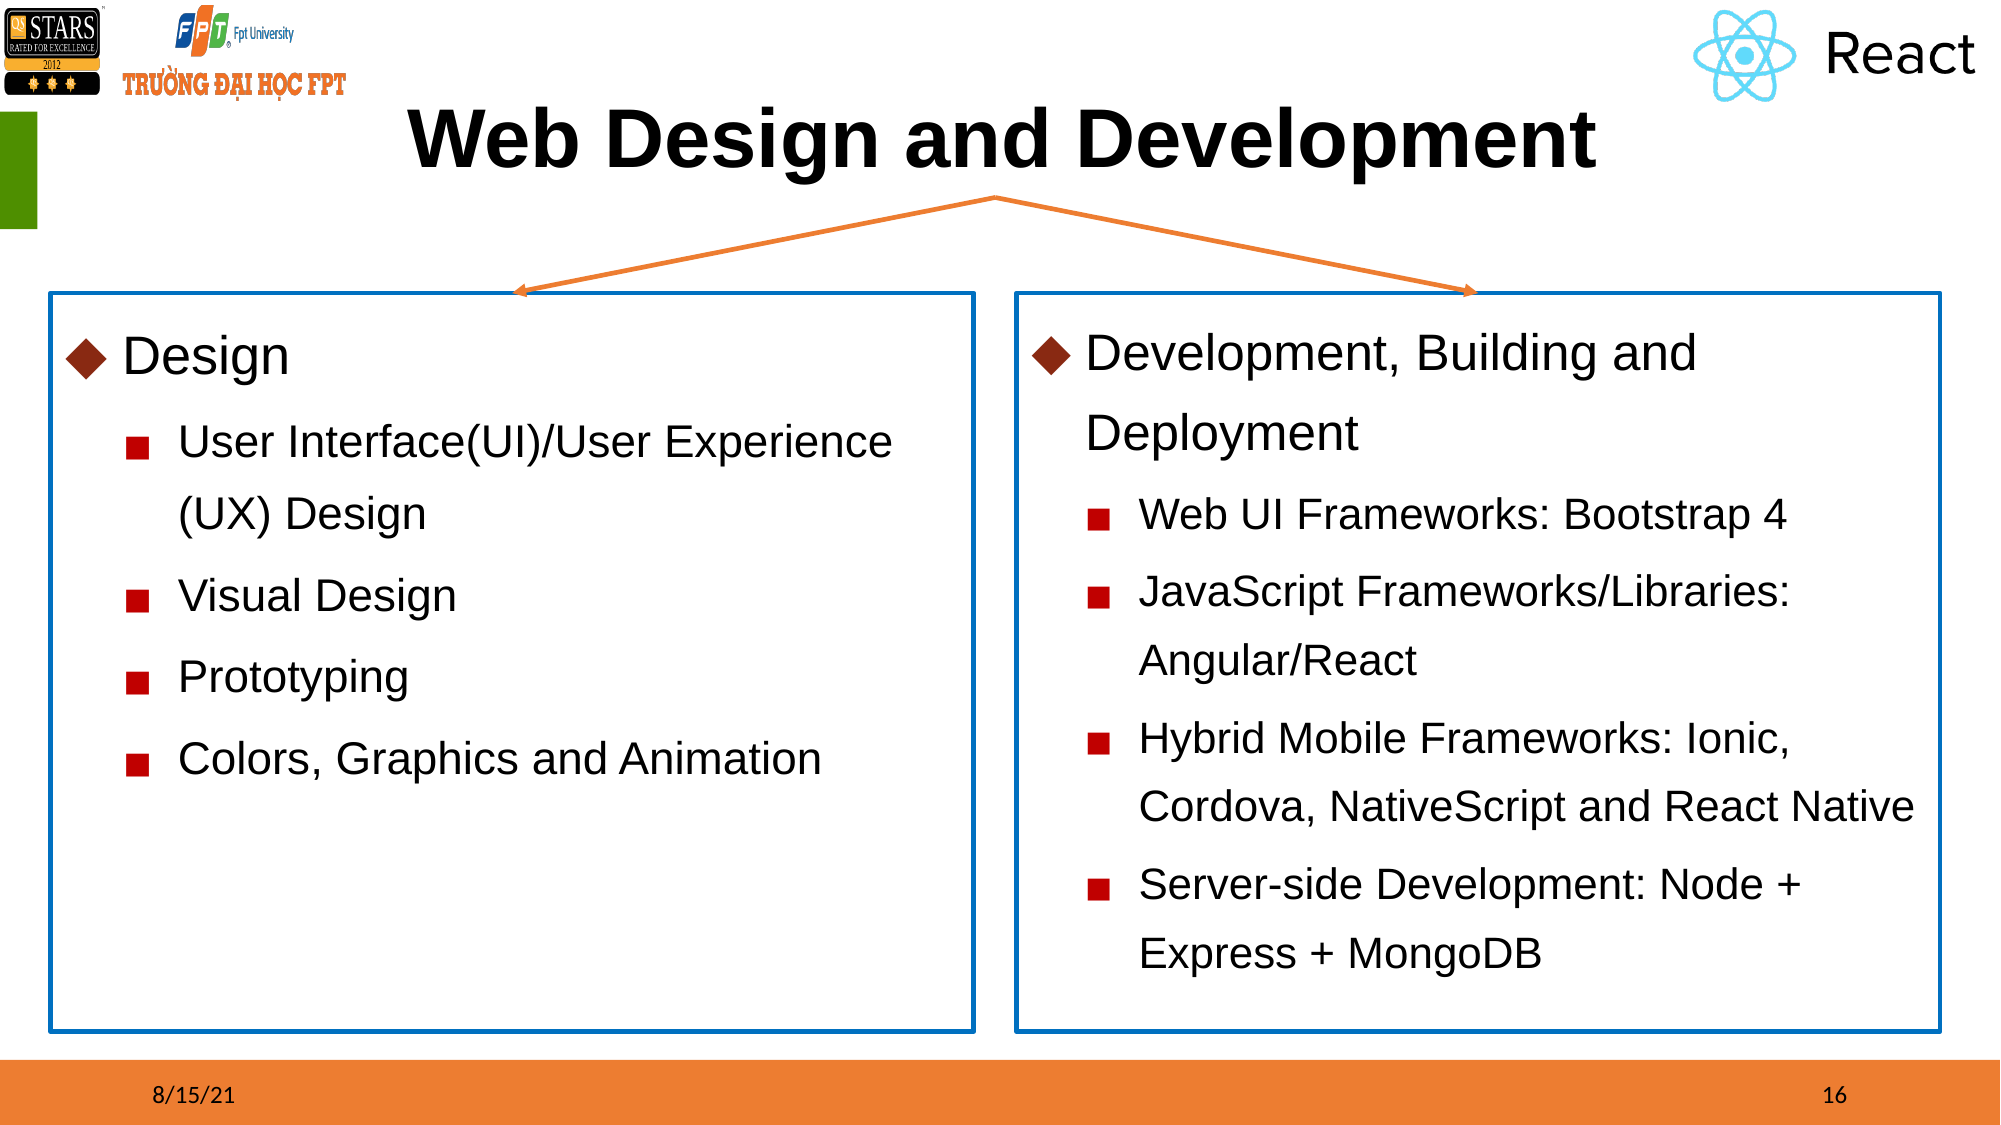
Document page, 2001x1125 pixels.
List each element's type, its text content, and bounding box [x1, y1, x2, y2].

picture [4, 5, 346, 101]
text_box Development, Building and Deployment Web UI Frameworks: Bootstrap 4 JavaScript Frameworks/Libraries: Angular/React Hybrid Mobile Frameworks: Ionic, Cordova, NativeScript and React Native Server-side Development: Node + Express + MongoDB [1016, 293, 1940, 1032]
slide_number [137, 1063, 588, 1124]
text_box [511, 197, 992, 294]
title Web Design and Development [50, 83, 1940, 198]
slide_number 16 [1412, 1063, 1863, 1124]
picture [1679, 8, 2001, 103]
list Design User Interface(UI)/User Experience (UX) Design Visual Design Prototyping Colors, Graphics and Animation [50, 293, 974, 1032]
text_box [994, 197, 1479, 294]
